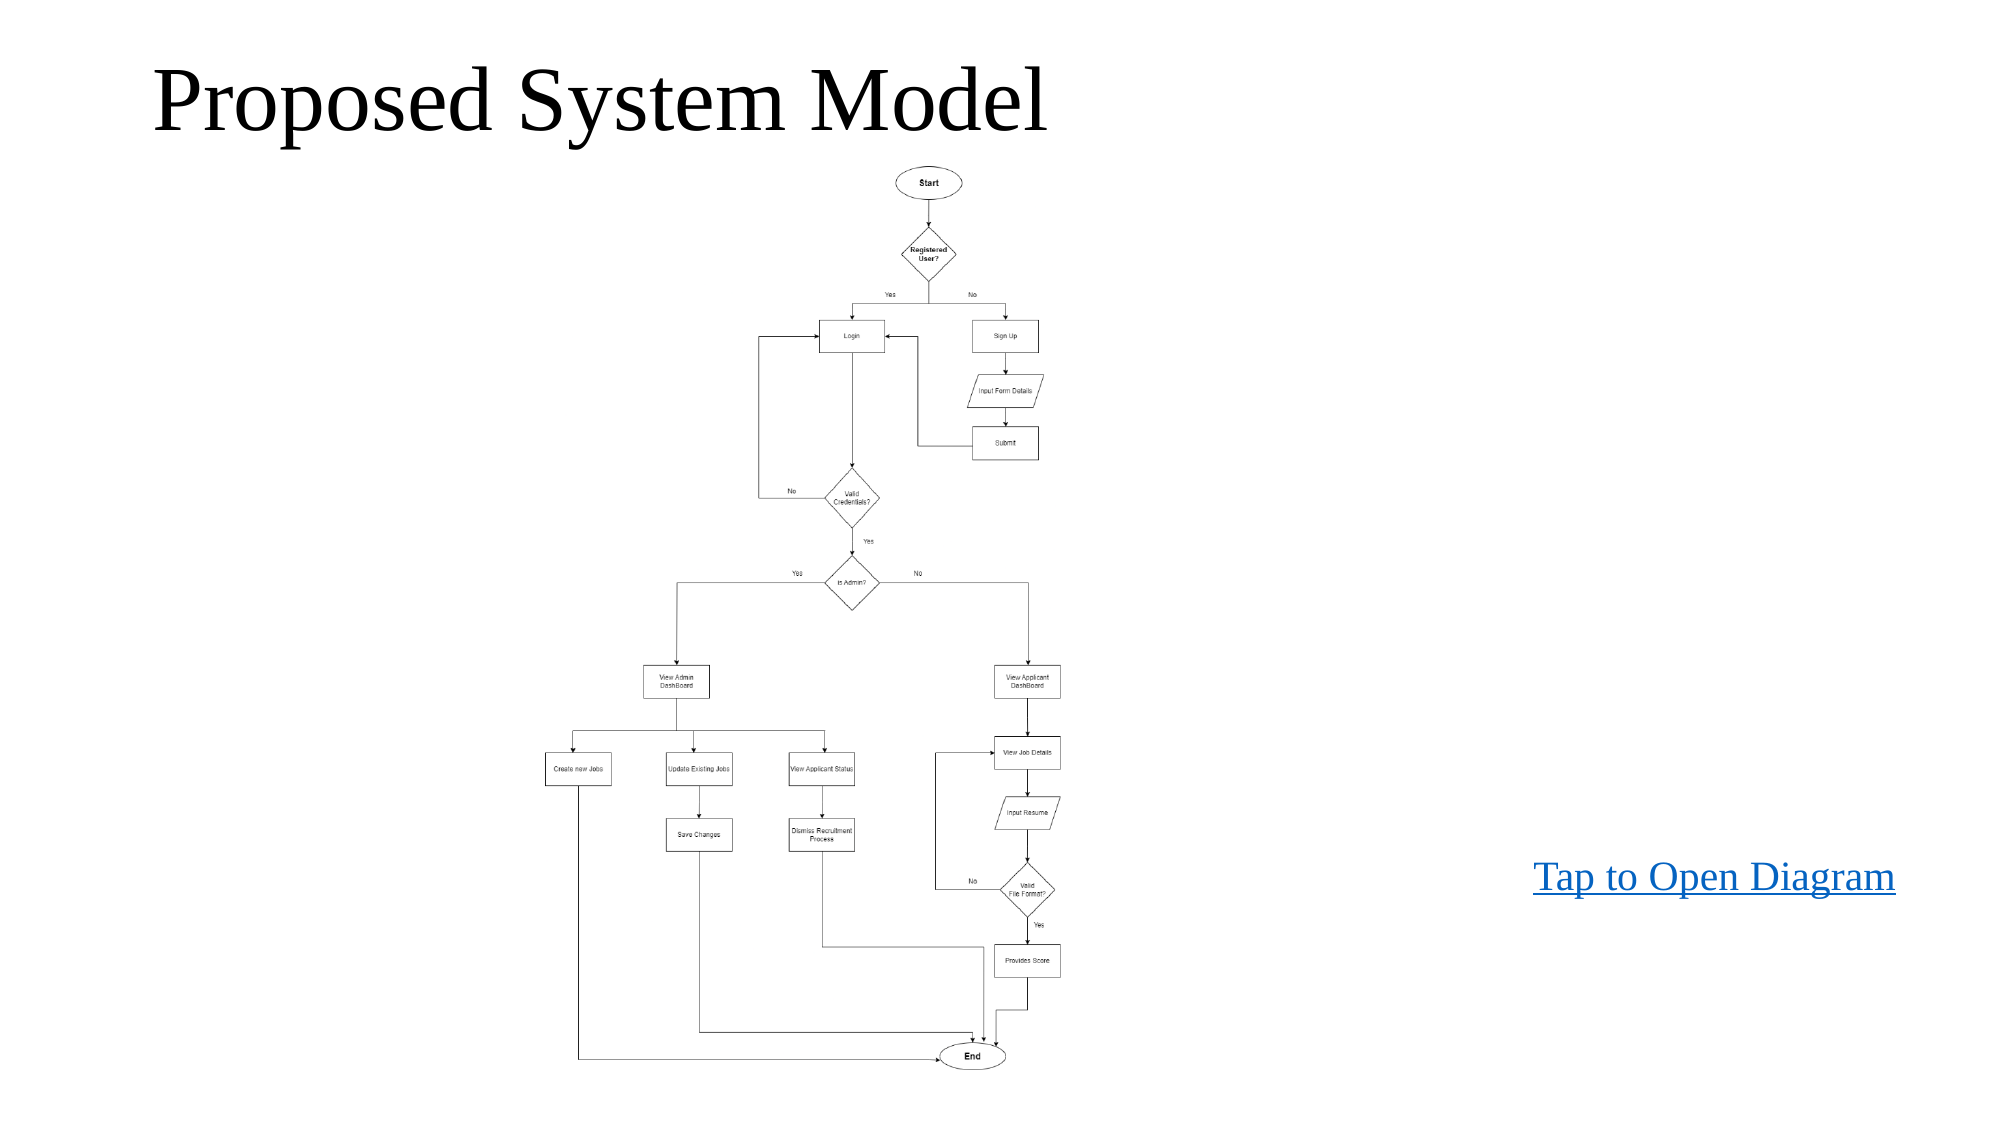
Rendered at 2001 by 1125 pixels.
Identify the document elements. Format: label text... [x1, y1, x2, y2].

title Proposed System Model [137, 34, 1863, 167]
text_box Tap to Open Diagram [1518, 824, 1922, 930]
picture [545, 166, 1061, 1070]
